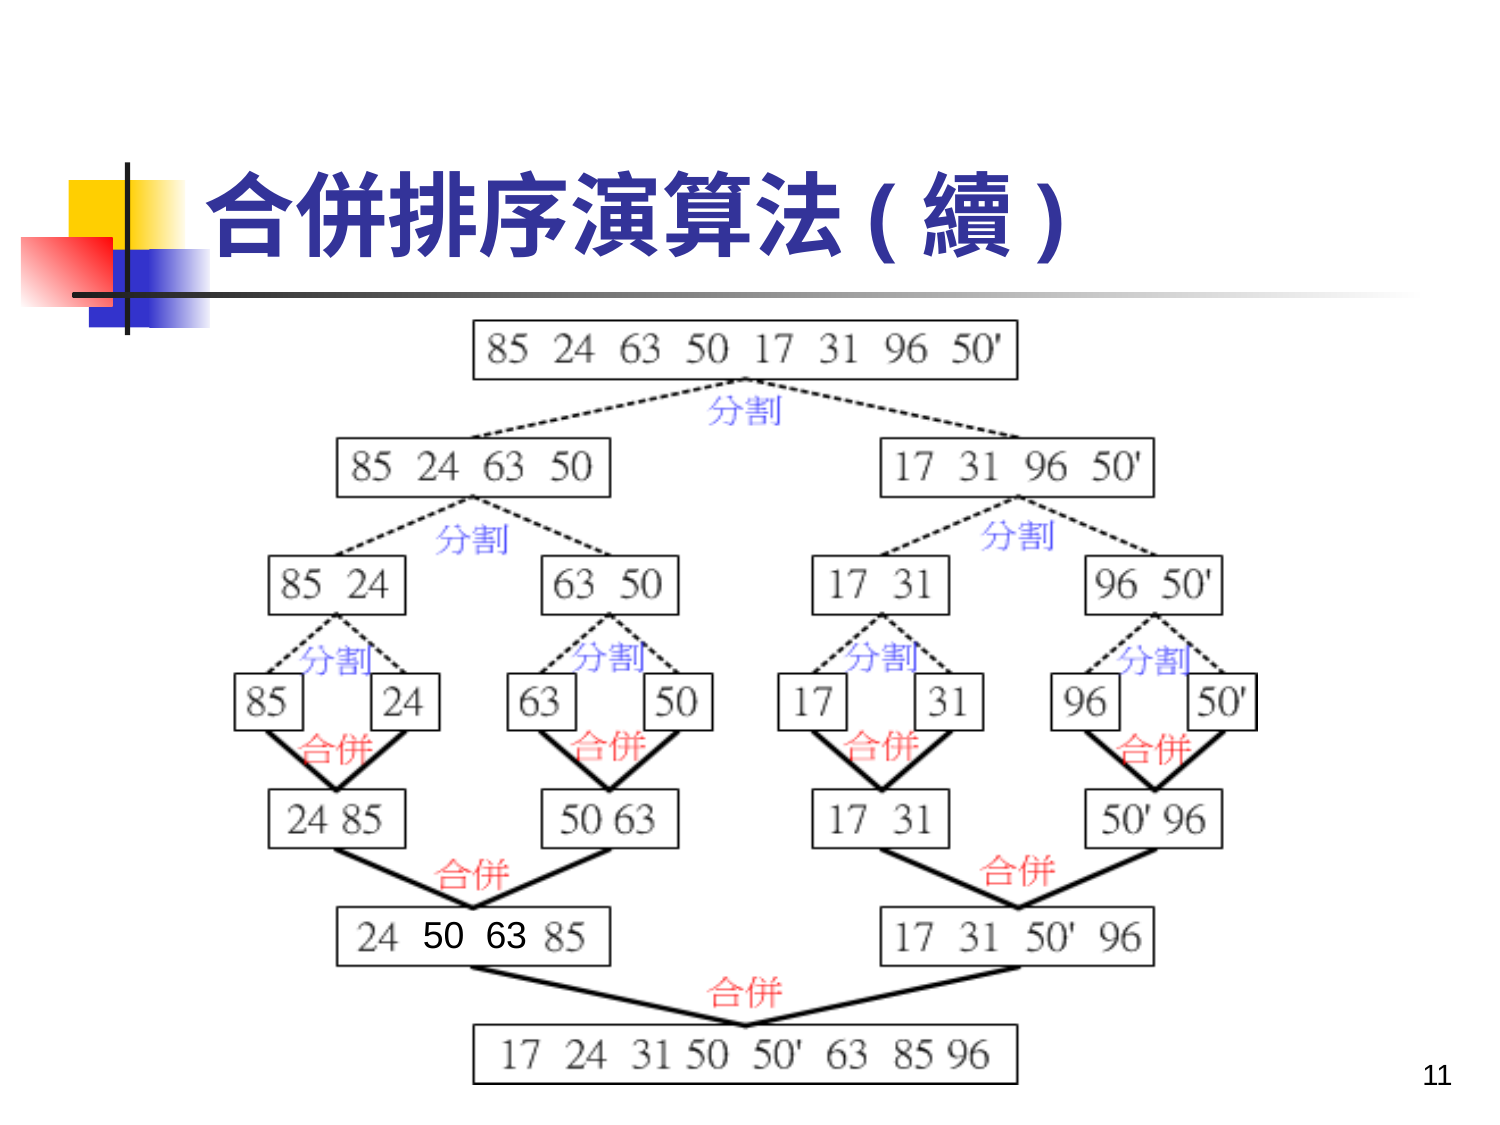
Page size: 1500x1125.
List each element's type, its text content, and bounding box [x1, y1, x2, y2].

title 合併排序演算法(續) [188, 35, 1468, 275]
slide_number 11 [1154, 1023, 1468, 1100]
picture [231, 317, 1258, 1085]
